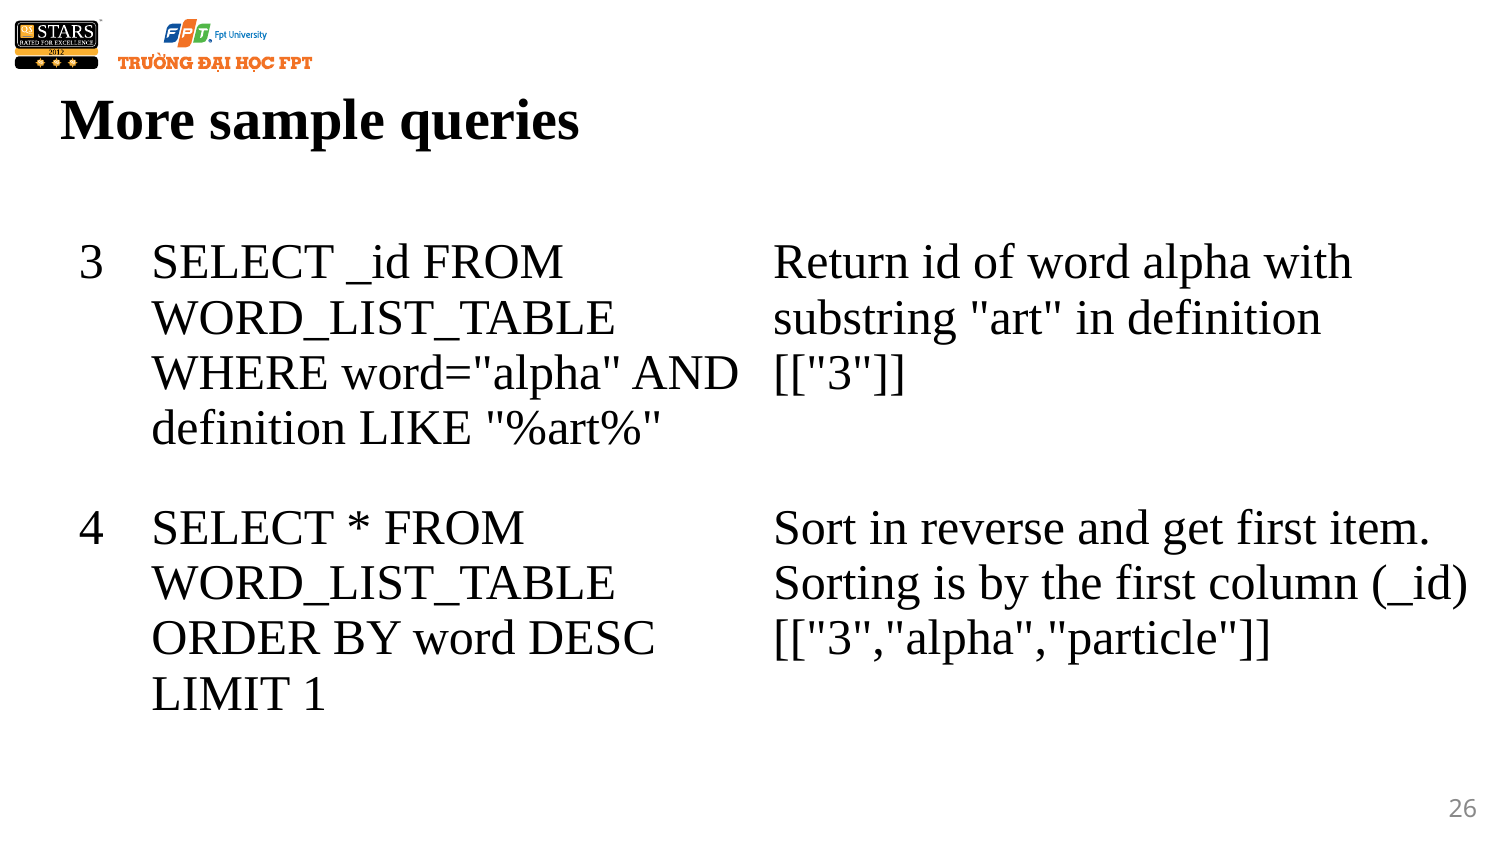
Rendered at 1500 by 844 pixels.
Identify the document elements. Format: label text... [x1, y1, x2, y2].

table_cell SELECT * FROM WORD_LIST_TABLE ORDER BY word DESC LIMIT 1 [141, 490, 763, 755]
table_cell 4 [69, 490, 141, 755]
slide_number 26 [1402, 777, 1493, 842]
table_cell Sort in reverse and get first item. Sorting is by the first column (_id) [["3","alpha","particle"]] [763, 490, 1482, 755]
table_header SELECT _id FROM WORD_LIST_TABLE WHERE word="alpha" AND definition LIKE "%art%" [141, 224, 763, 490]
table_header 3 [69, 224, 141, 490]
title More sample queries [45, 66, 1444, 160]
table_header Return id of word alpha with substring "art" in definition [["3"]] [763, 224, 1482, 490]
